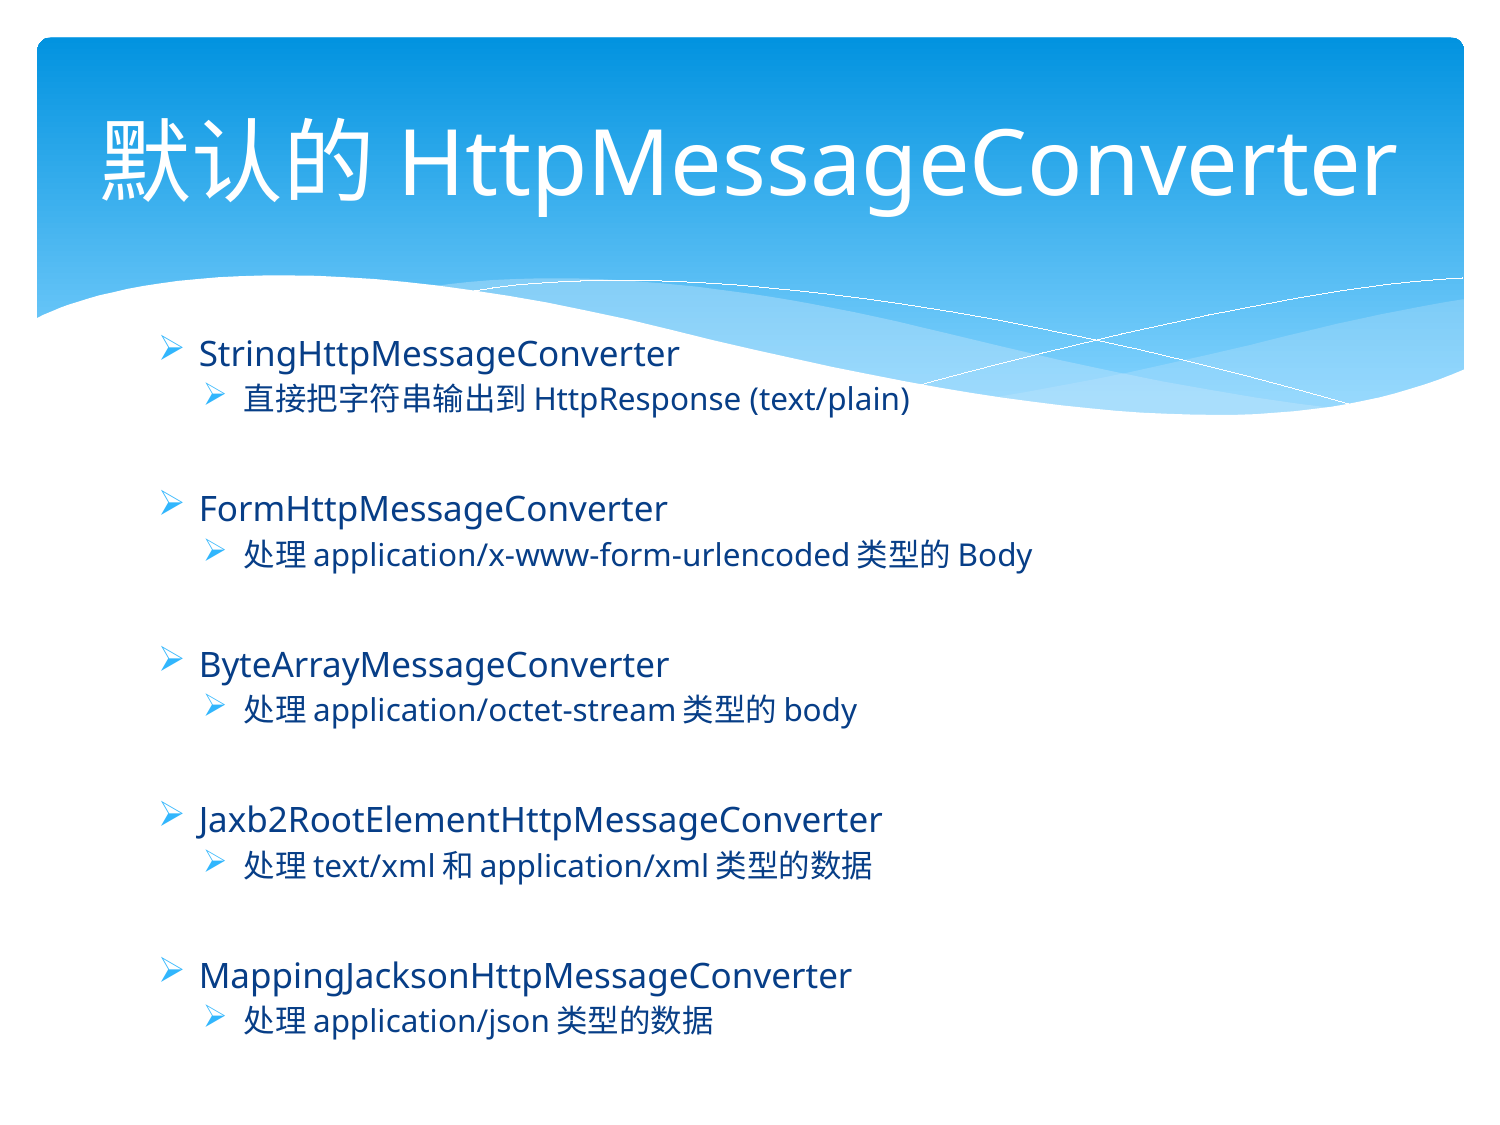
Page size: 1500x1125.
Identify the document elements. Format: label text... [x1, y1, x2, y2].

title 默认的HttpMessageConverter [75, 55, 1425, 261]
list StringHttpMessageConverter 直接把字符串输出到HttpResponse (text/plain) FormHttpMessageConverter 处理application/x-www-form-urlencoded类型的Body ByteArrayMessageConverter 处理application/octet-stream类型的body Jaxb2RootElementHttpMessageConverter 处理text/xml和application/xml类型的数据 MappingJacksonHttpMessageConverter 处理application/json类型的数据 [143, 323, 1359, 1055]
